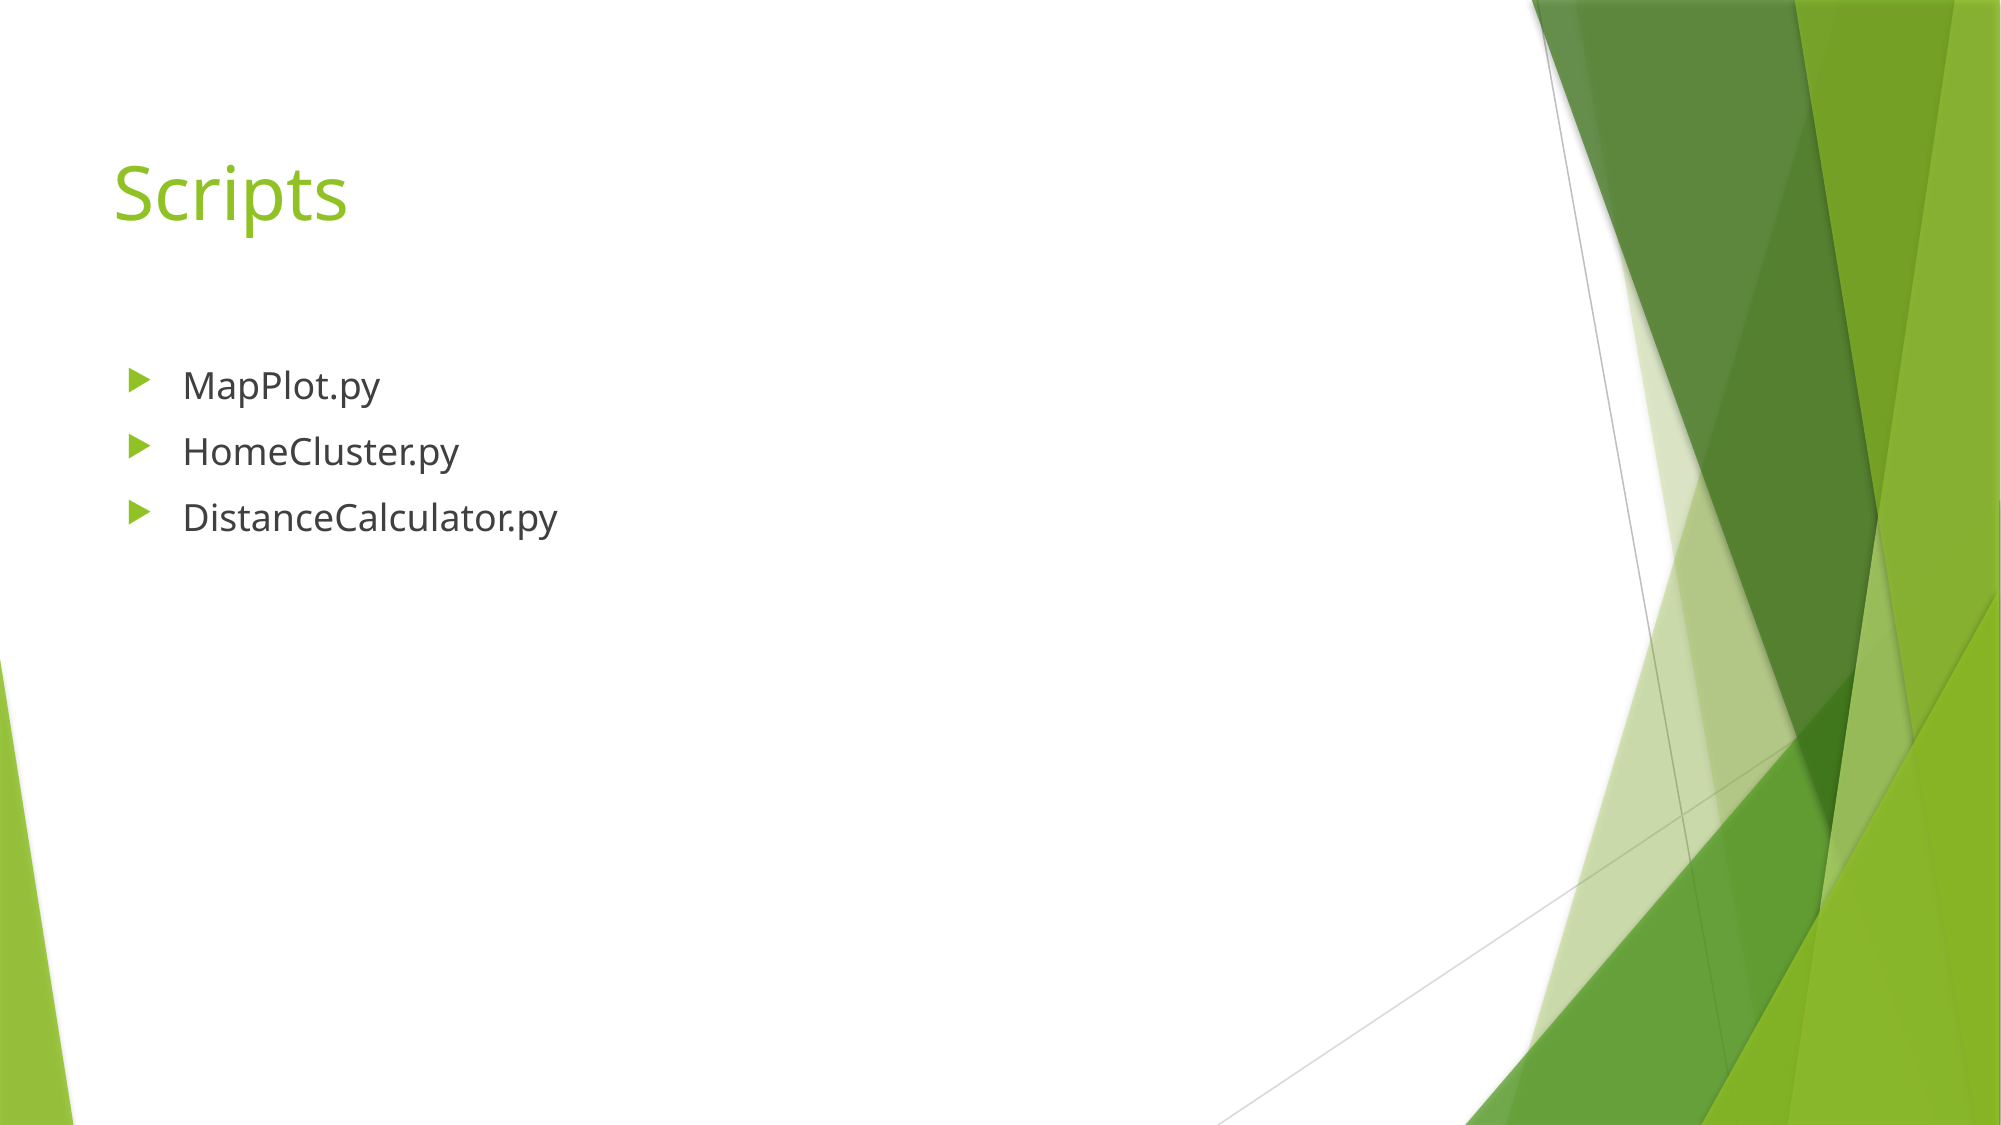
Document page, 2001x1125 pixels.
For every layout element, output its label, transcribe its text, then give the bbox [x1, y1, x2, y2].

list MapPlot.py HomeCluster.py DistanceCalculator.py [111, 354, 1522, 992]
title Scripts [98, 137, 1509, 355]
